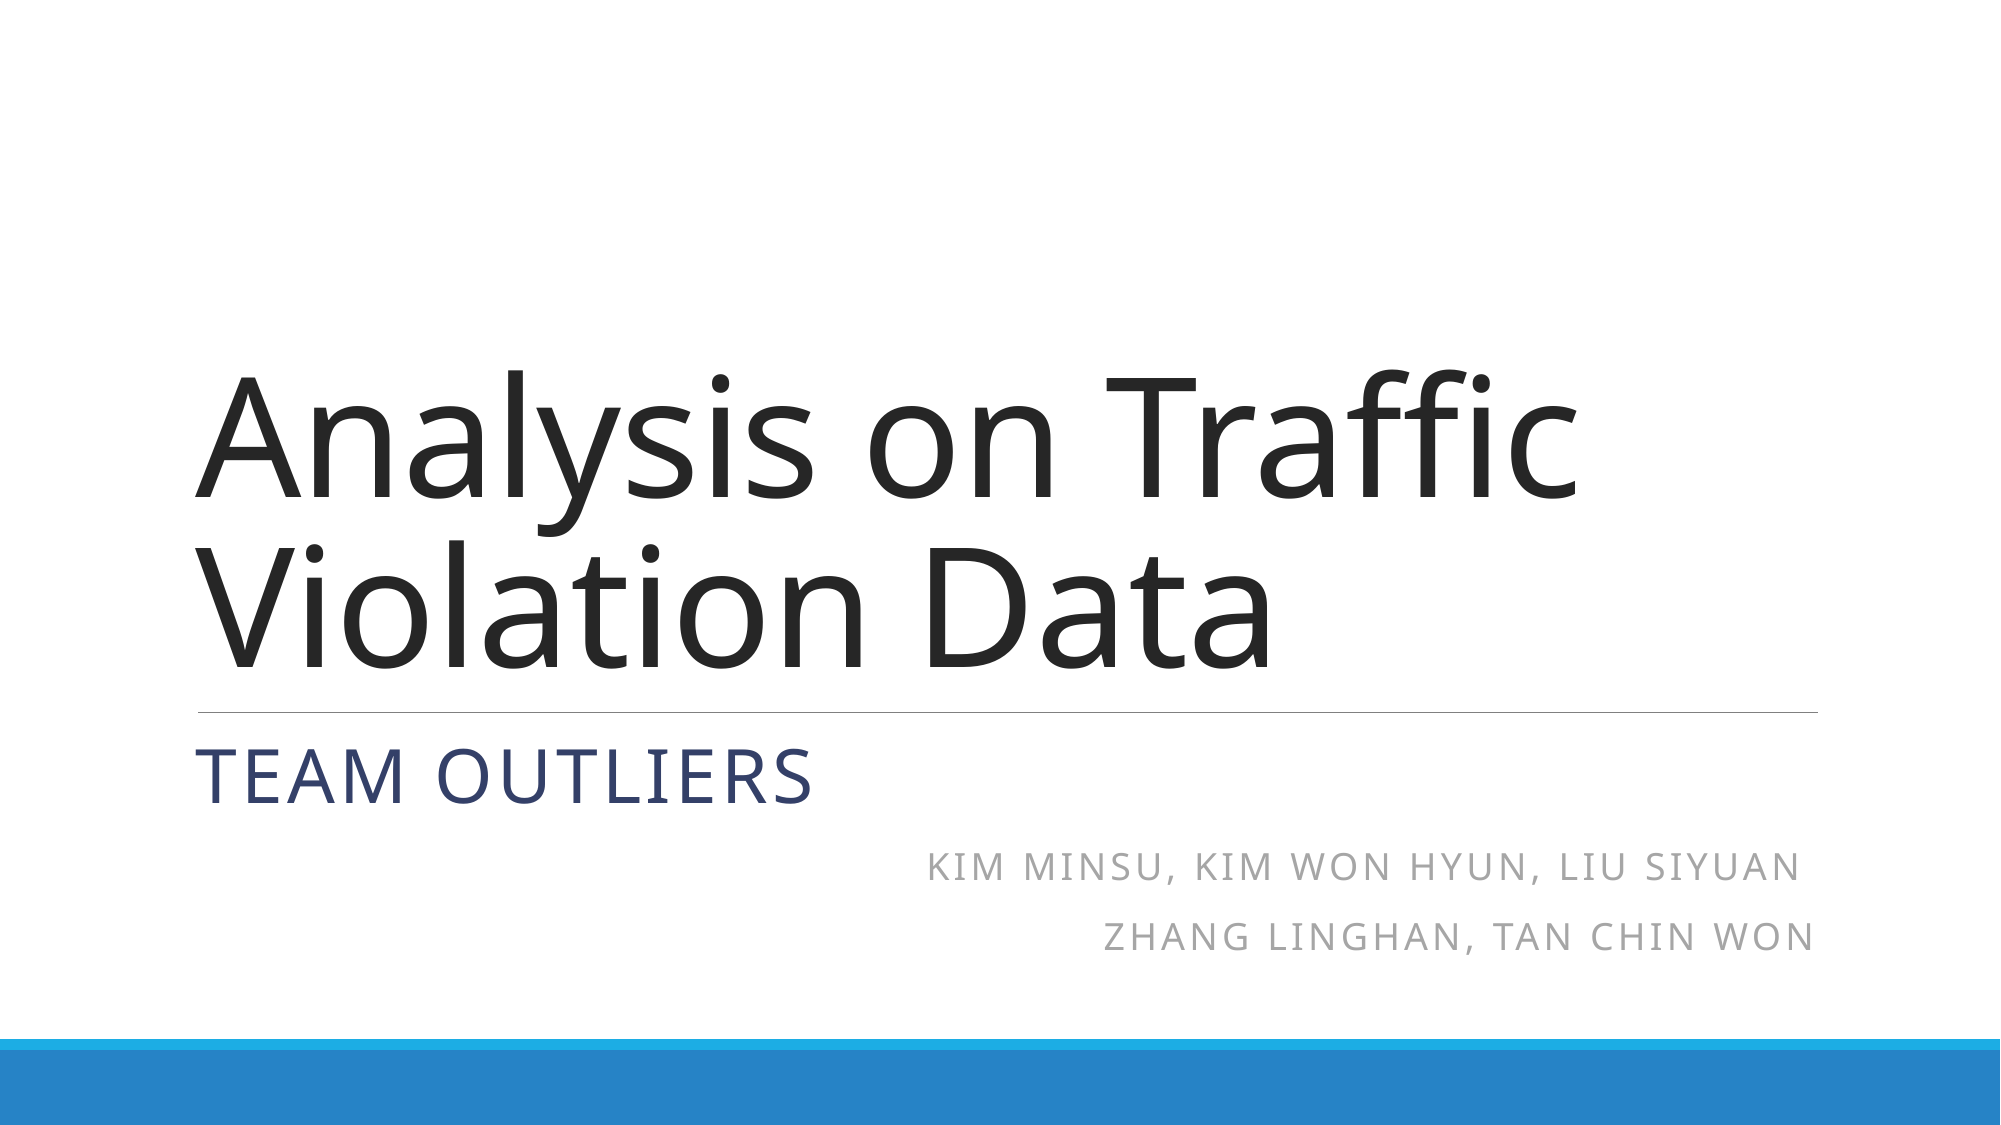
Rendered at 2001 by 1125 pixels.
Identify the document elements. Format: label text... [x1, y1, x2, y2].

title Analysis on Traffic Violation Data [180, 124, 1830, 710]
subtitle Team Outliers Kim Minsu, Kim Won Hyun, Liu Siyuan Zhang Linghan, Tan Chin Won [180, 730, 1830, 1022]
